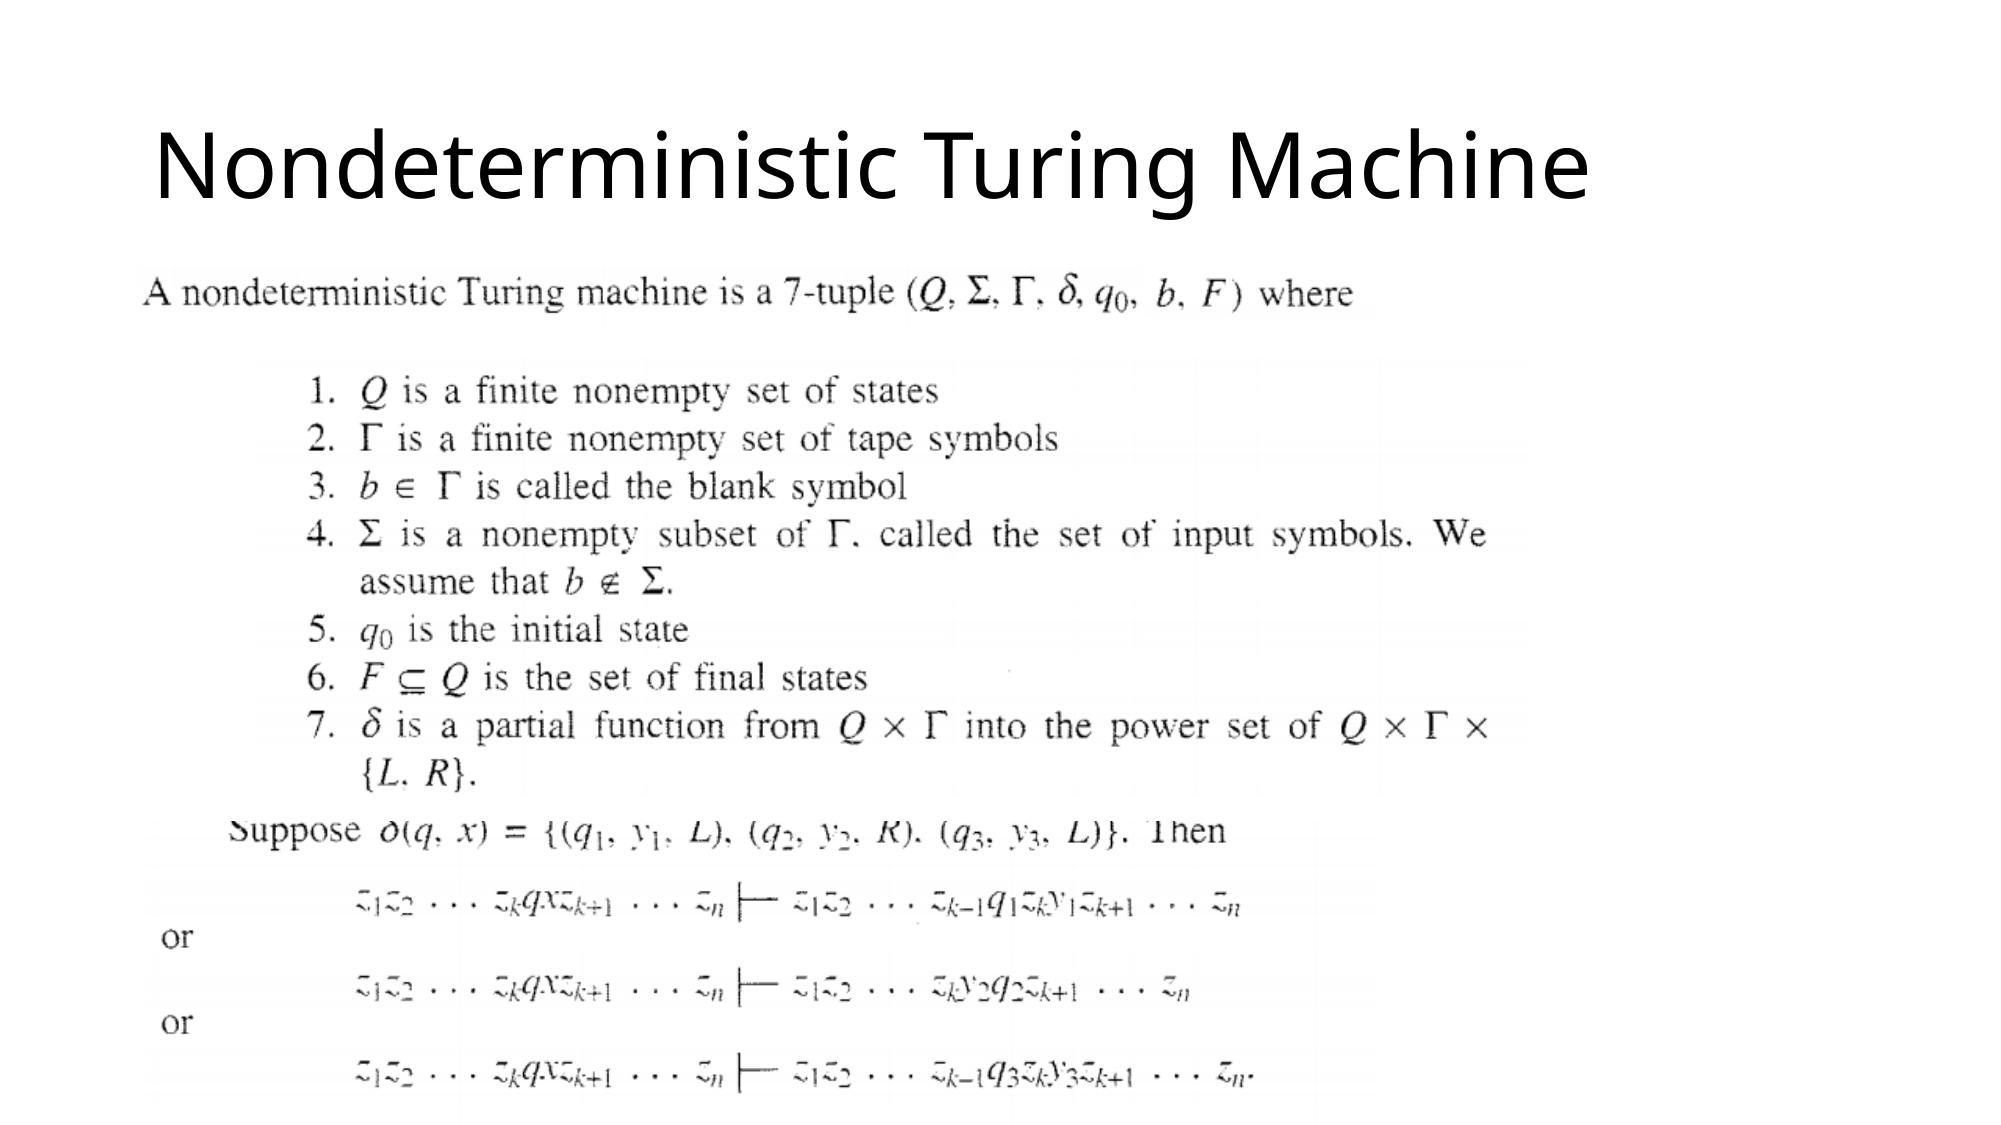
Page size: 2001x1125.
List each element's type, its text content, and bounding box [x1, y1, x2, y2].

title Nondeterministic Turing Machine [137, 59, 1863, 278]
picture [143, 821, 1380, 1125]
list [253, 357, 1531, 797]
picture [137, 266, 1380, 332]
